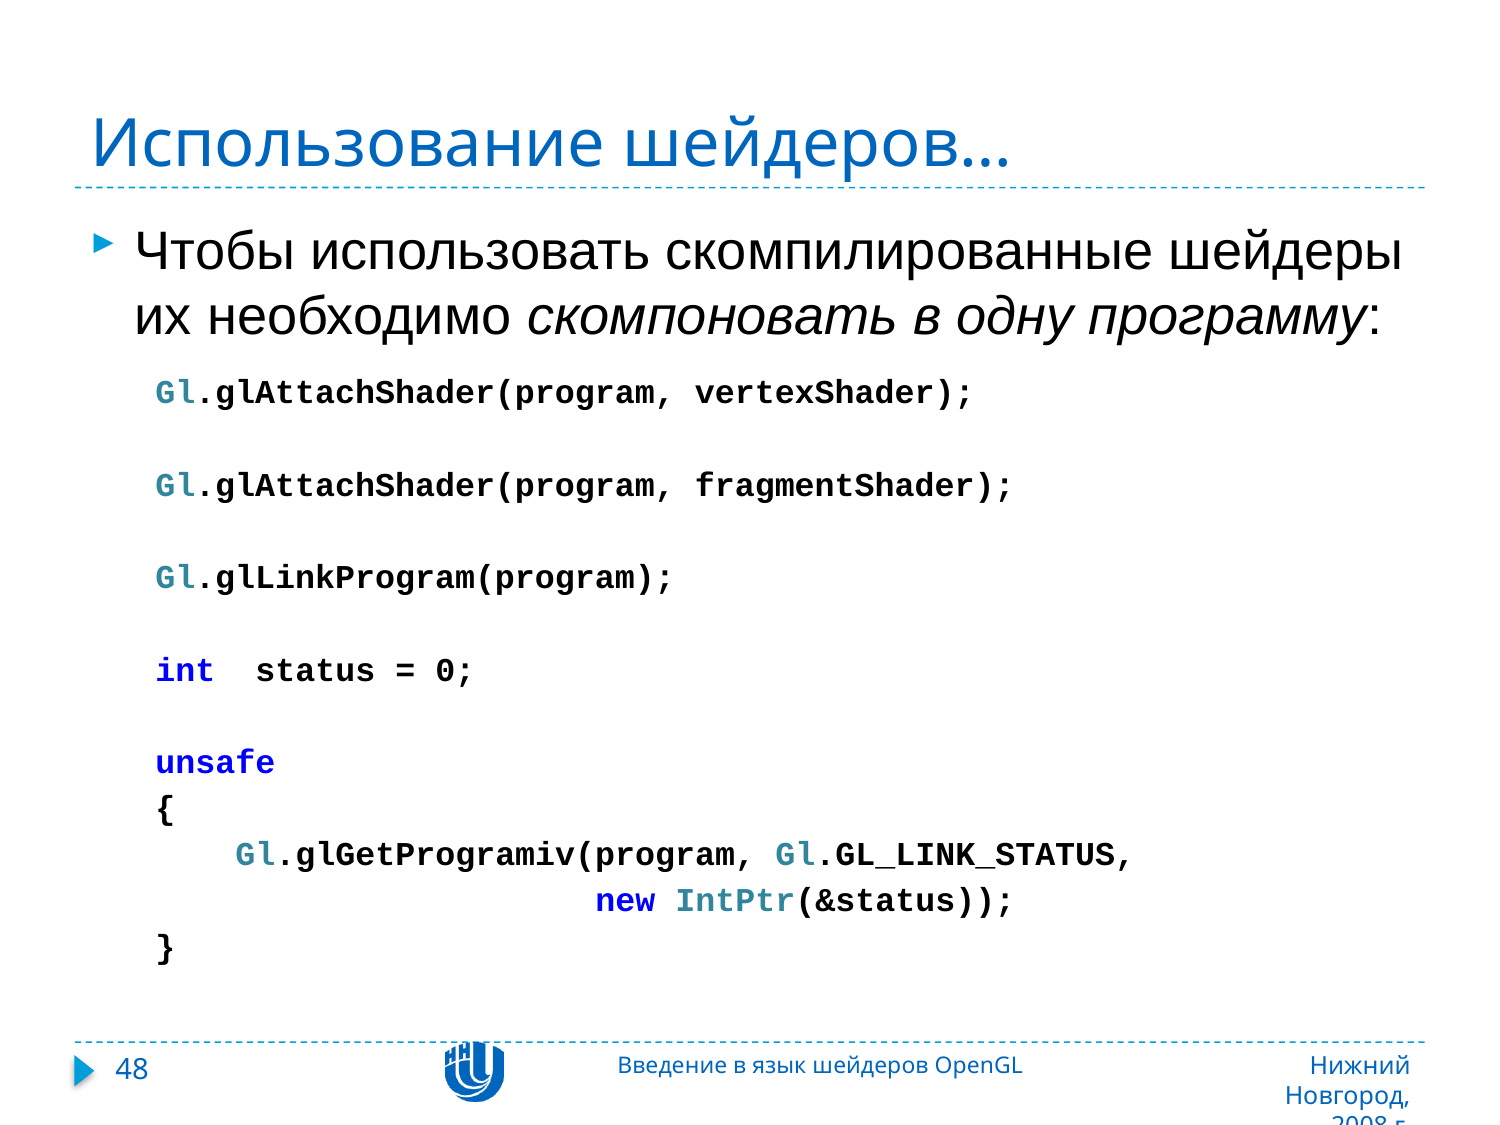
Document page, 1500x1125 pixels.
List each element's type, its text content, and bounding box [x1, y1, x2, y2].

picture [445, 1041, 504, 1102]
footer Введение в язык шейдеров OpenGL [515, 1042, 1125, 1103]
title Использование шейдеров… [74, 24, 1426, 188]
slide_number 48 [100, 1042, 426, 1103]
list Чтобы использовать скомпилированные шейдеры их необходимо скомпоновать в одну программу: [74, 207, 1426, 1012]
slide_number Нижний Новгород, 2008 г. [1265, 1042, 1426, 1103]
text_box Gl.glAttachShader(program, vertexShader); Gl.glAttachShader(program, fragmentShader); Gl.glLinkProgram(program); int status = 0; unsafe { Gl.glGetProgramiv(program, Gl.GL_LINK_STATUS, new IntPtr(&status)); } [140, 363, 1418, 1019]
